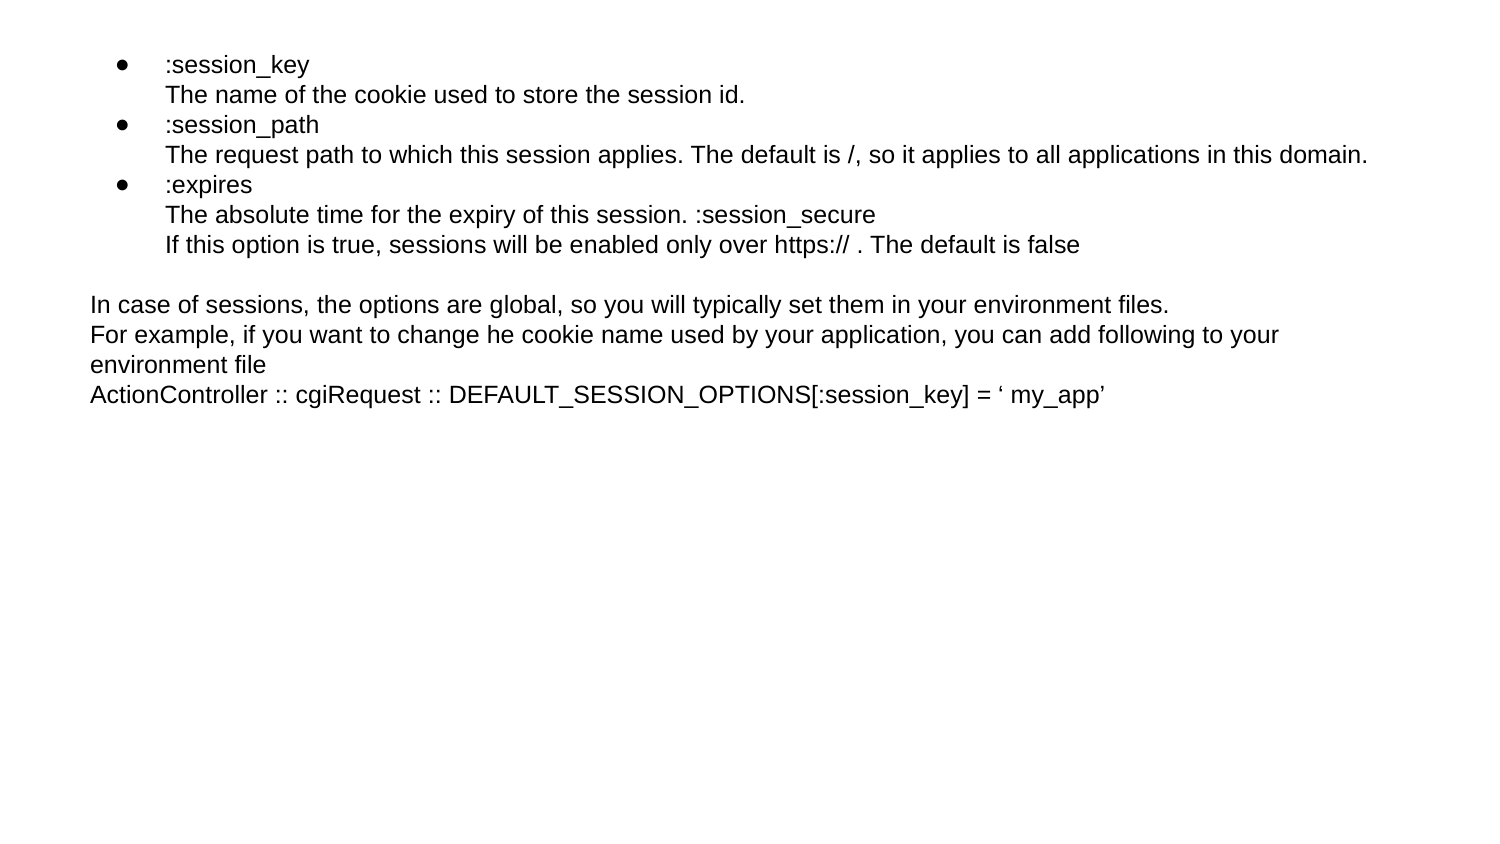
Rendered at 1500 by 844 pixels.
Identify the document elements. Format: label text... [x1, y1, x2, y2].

list :session_key The name of the cookie used to store the session id. :session_path The request path to which this session applies. The default is /, so it applies to all applications in this domain. :expires The absolute time for the expiry of this session. :session_secure If this option is true, sessions will be enabled only over https:// . The default is false In case of sessions, the options are global, so you will typically set them in your environment files. For example, if you want to change he cookie name used by your application, you can add following to your environment file ActionController :: cgiRequest :: DEFAULT_SESSION_OPTIONS[:session_key] = ‘ my_app’ [75, 33, 1425, 808]
